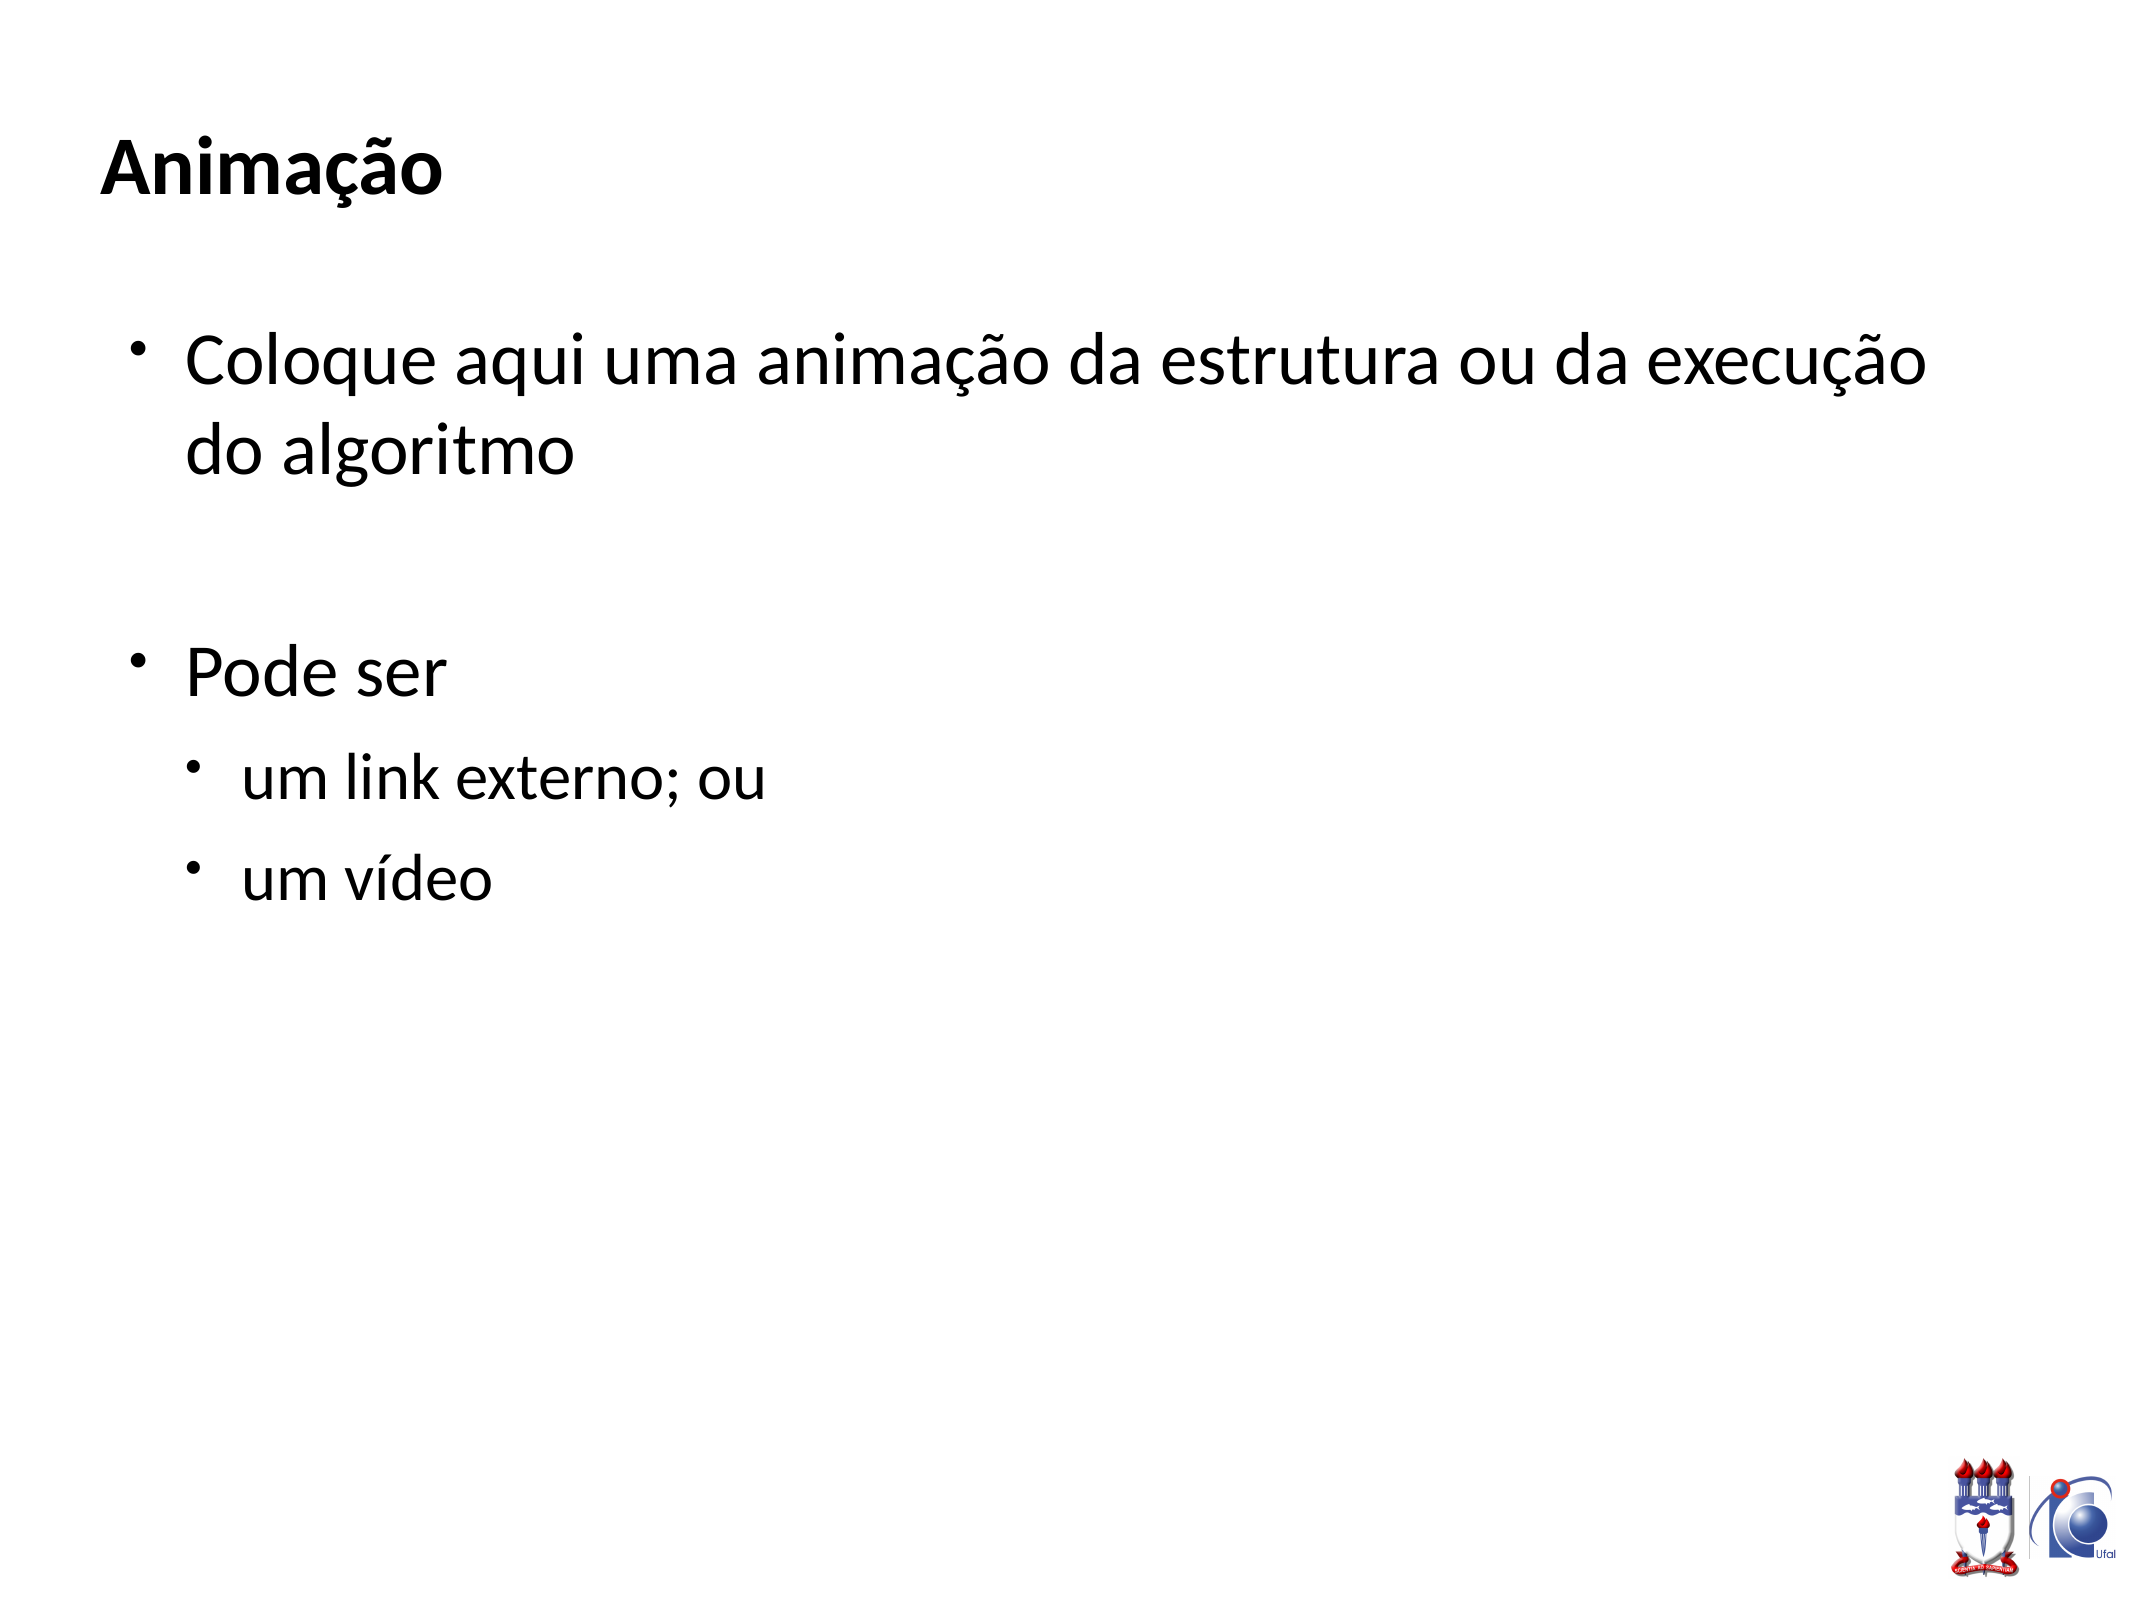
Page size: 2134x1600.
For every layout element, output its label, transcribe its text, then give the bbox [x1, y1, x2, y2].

picture [1948, 1456, 2020, 1579]
list Coloque aqui uma animação da estrutura ou da execução do algoritmo Pode ser um link externo; ou um vídeo [120, 301, 1982, 1494]
title Animação [91, 72, 2042, 250]
picture [2028, 1476, 2116, 1559]
